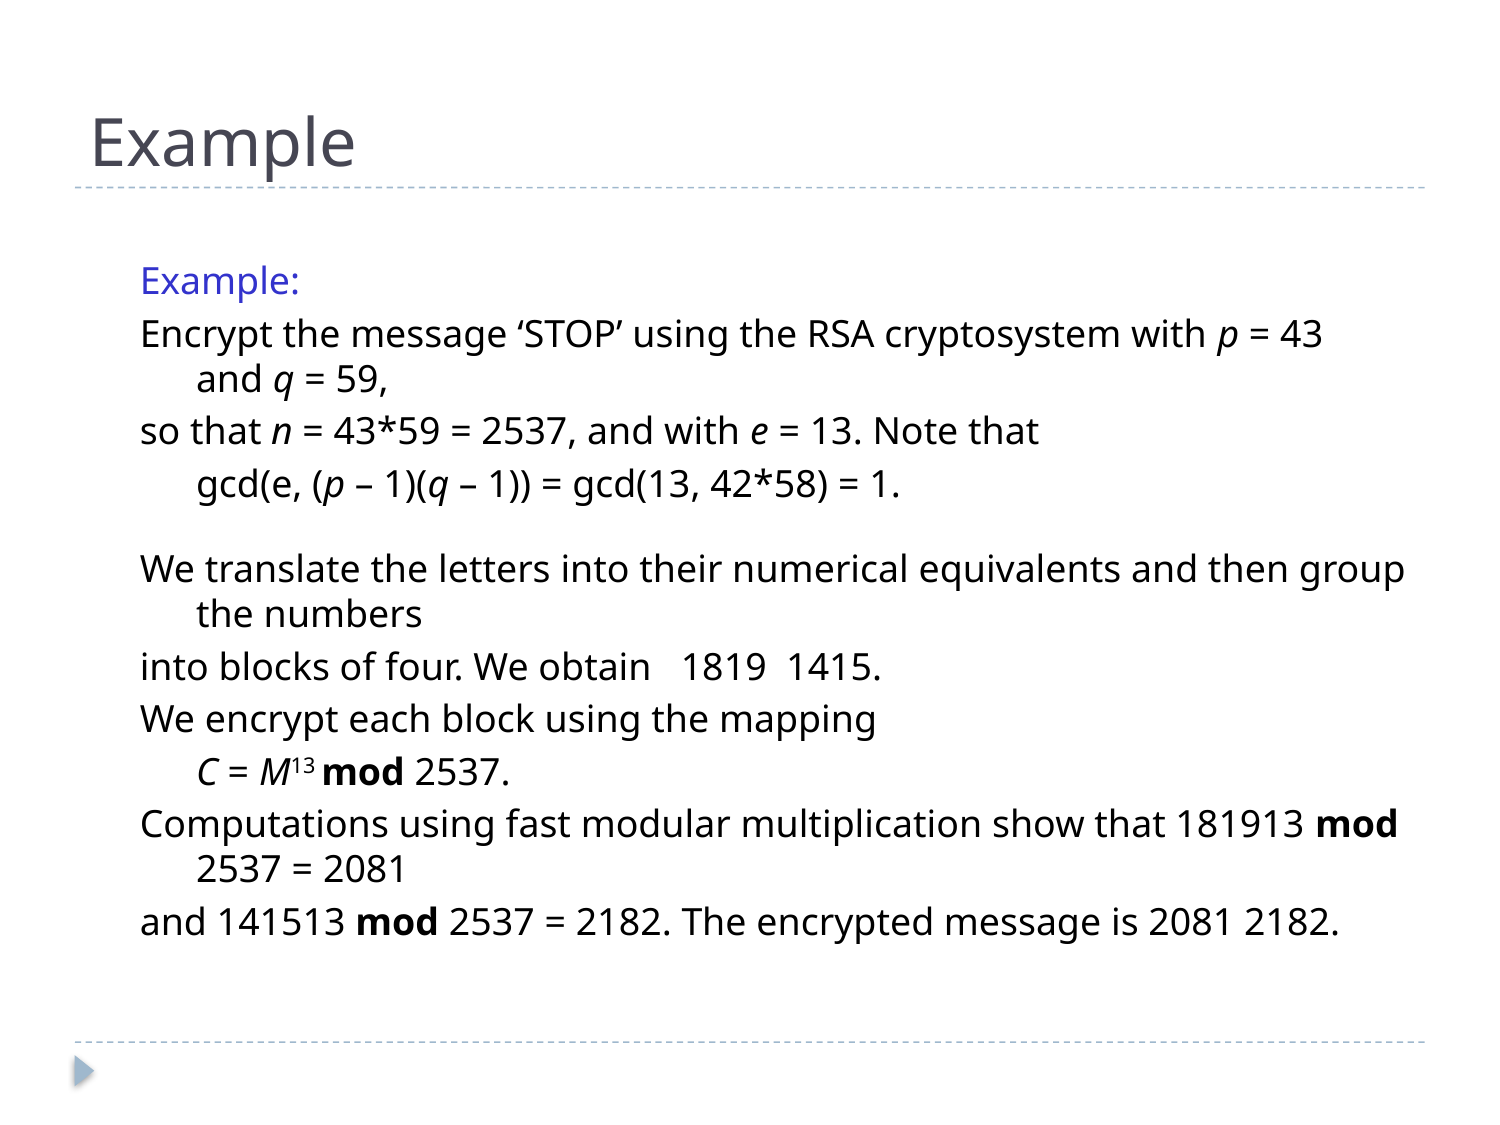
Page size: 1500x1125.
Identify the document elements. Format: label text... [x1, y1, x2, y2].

text_box Example: Encrypt the message ‘STOP’ using the RSA cryptosystem with p = 43 and q = 59, so that n = 43*59 = 2537, and with e = 13. Note that gcd(e, (p – 1)(q – 1)) = gcd(13, 42*58) = 1. [124, 249, 1400, 513]
title Example [75, 24, 1425, 188]
text_box We translate the letters into their numerical equivalents and then group the numbers into blocks of four. We obtain 1819 1415. We encrypt each block using the mapping C = M13 mod 2537. Computations using fast modular multiplication show that 181913 mod 2537 = 2081 and 141513 mod 2537 = 2182. The encrypted message is 2081 2182. [125, 537, 1425, 950]
